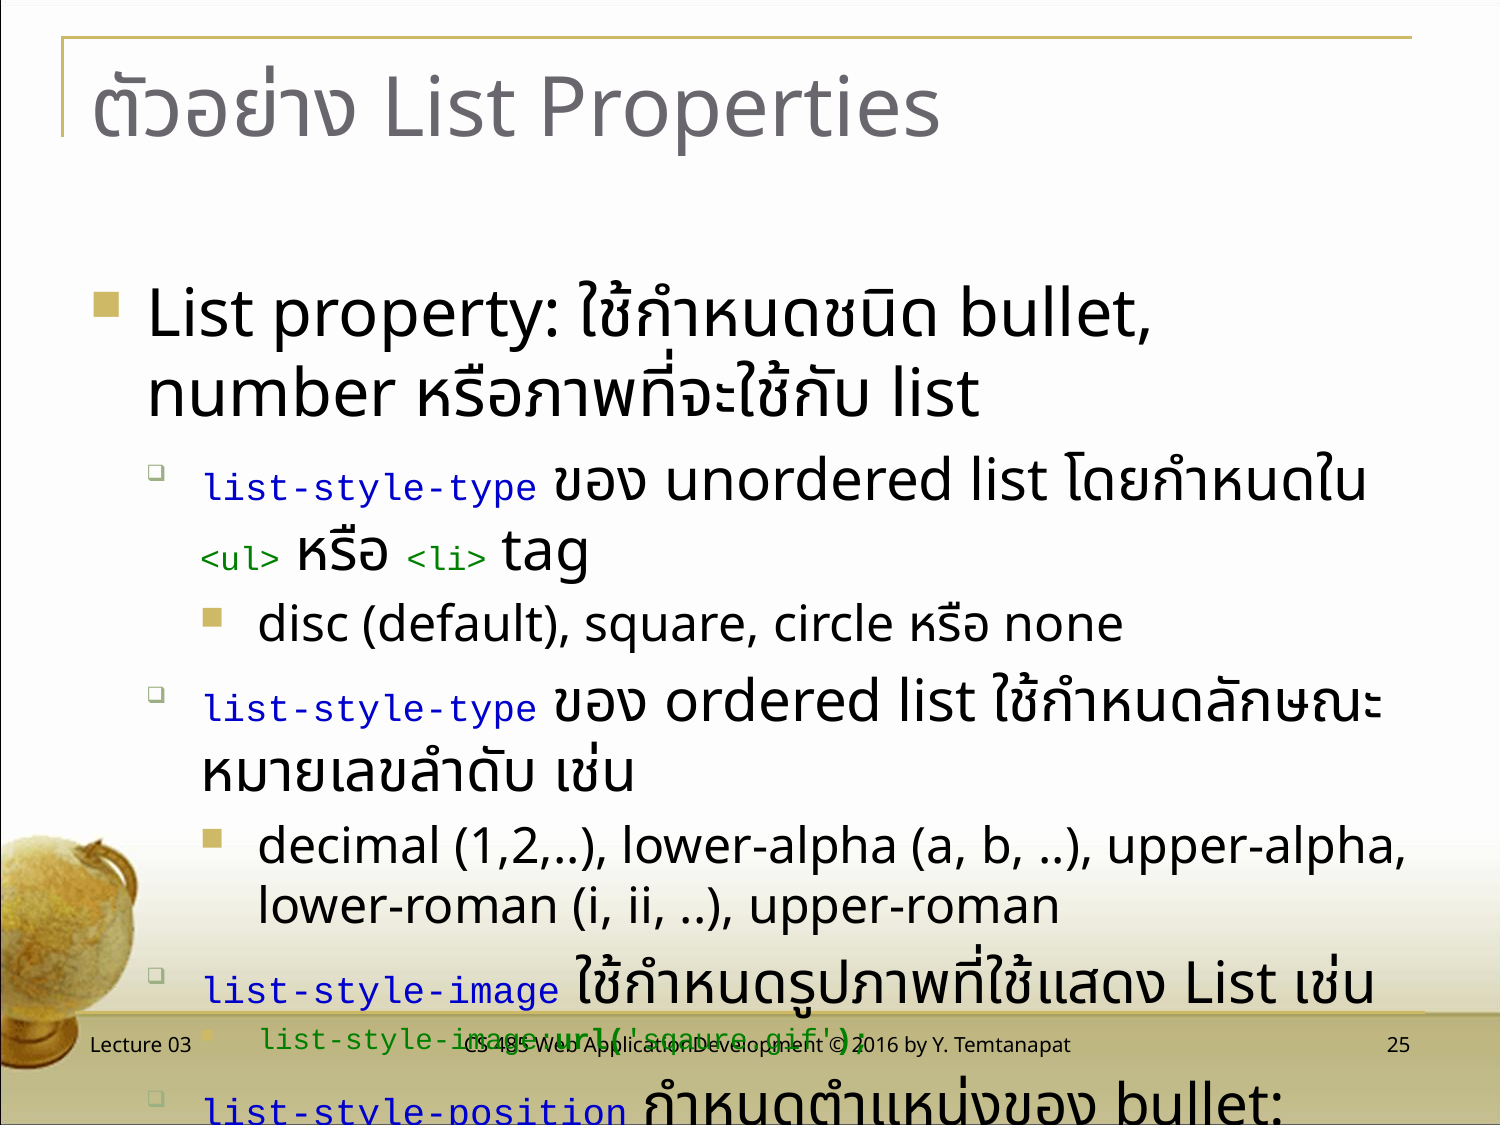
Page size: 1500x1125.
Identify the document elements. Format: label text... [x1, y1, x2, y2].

footer CS 485 Web ApplicationDevelopment © 2016 by Y. Temtanapat [316, 1024, 1218, 1100]
title ตัวอย่าง List Properties [74, 45, 1426, 233]
list List property: ใช้กำหนดชนิด bullet, number หรือภาพที่จะใช้กับ list list-style-type ของ unordered list โดยกำหนดใน <ul> หรือ <li> tag disc (default), square, circle หรือ none list-style-type ของ ordered list ใช้กำหนดลักษณะหมายเลขลำดับ เช่น decimal (1,2,..), lower-alpha (a, b, ..), upper-alpha, lower-roman (i, ii, ..), upper-roman list-style-image ใช้กำหนดรูปภาพที่ใช้แสดง List เช่น list-style-image:url('sqaure.gif'); list-style-position กำหนดตำแหน่งของ bullet: inside หรือ outside list-style รูปย่อ โดยมีลำดับ type-position-image [74, 262, 1426, 1006]
slide_number Lecture 03 [75, 1024, 316, 1100]
slide_number 25 [1218, 1024, 1426, 1100]
picture [0, 0, 1500, 1125]
